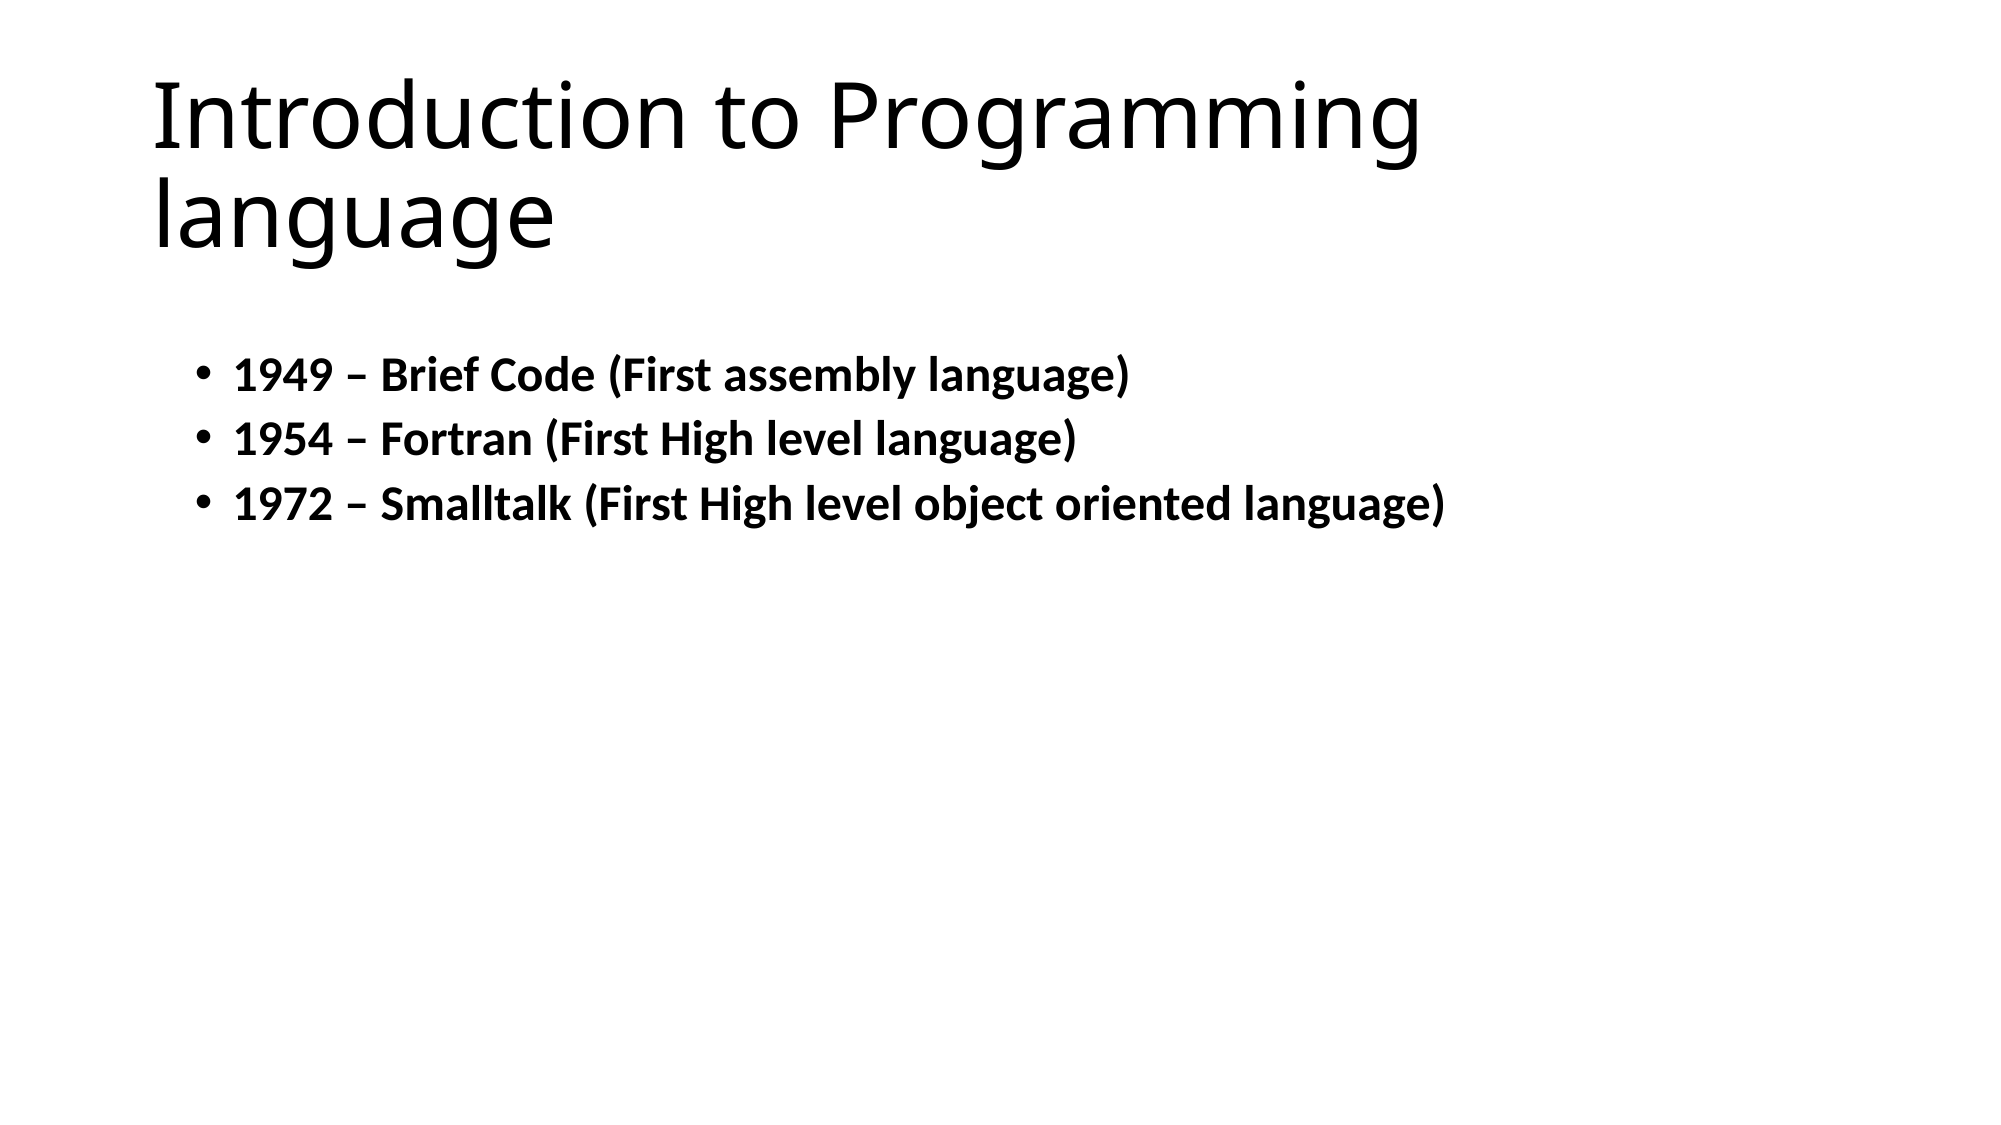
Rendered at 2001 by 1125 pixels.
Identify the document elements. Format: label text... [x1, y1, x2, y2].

title Introduction to Programming language [137, 59, 1863, 278]
list 1949 – Brief Code (First assembly language) 1954 – Fortran (First High level language) 1972 – Smalltalk (First High level object oriented language) [104, 340, 1830, 1055]
